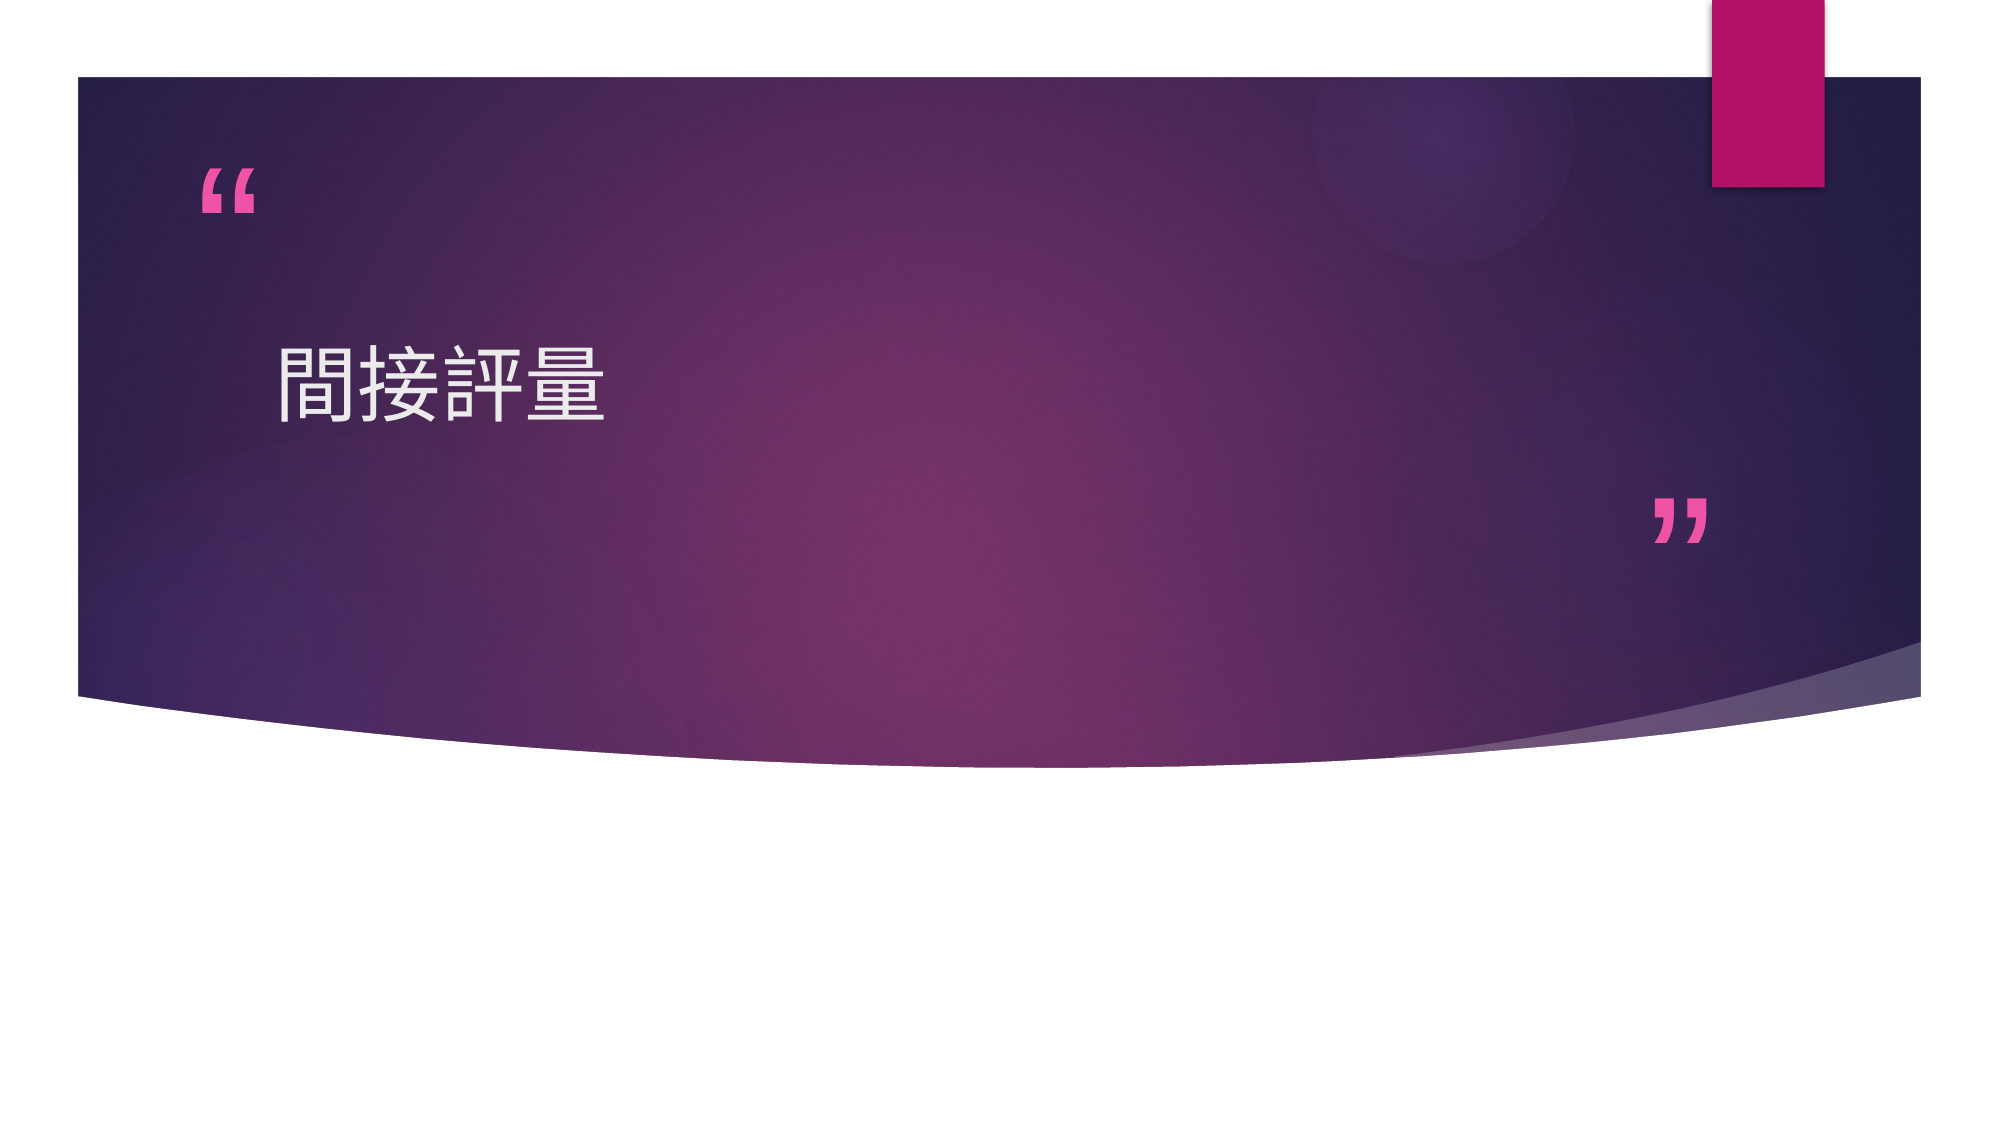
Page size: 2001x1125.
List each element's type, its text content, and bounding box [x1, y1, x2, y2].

title 間接評量 [259, 161, 1647, 604]
